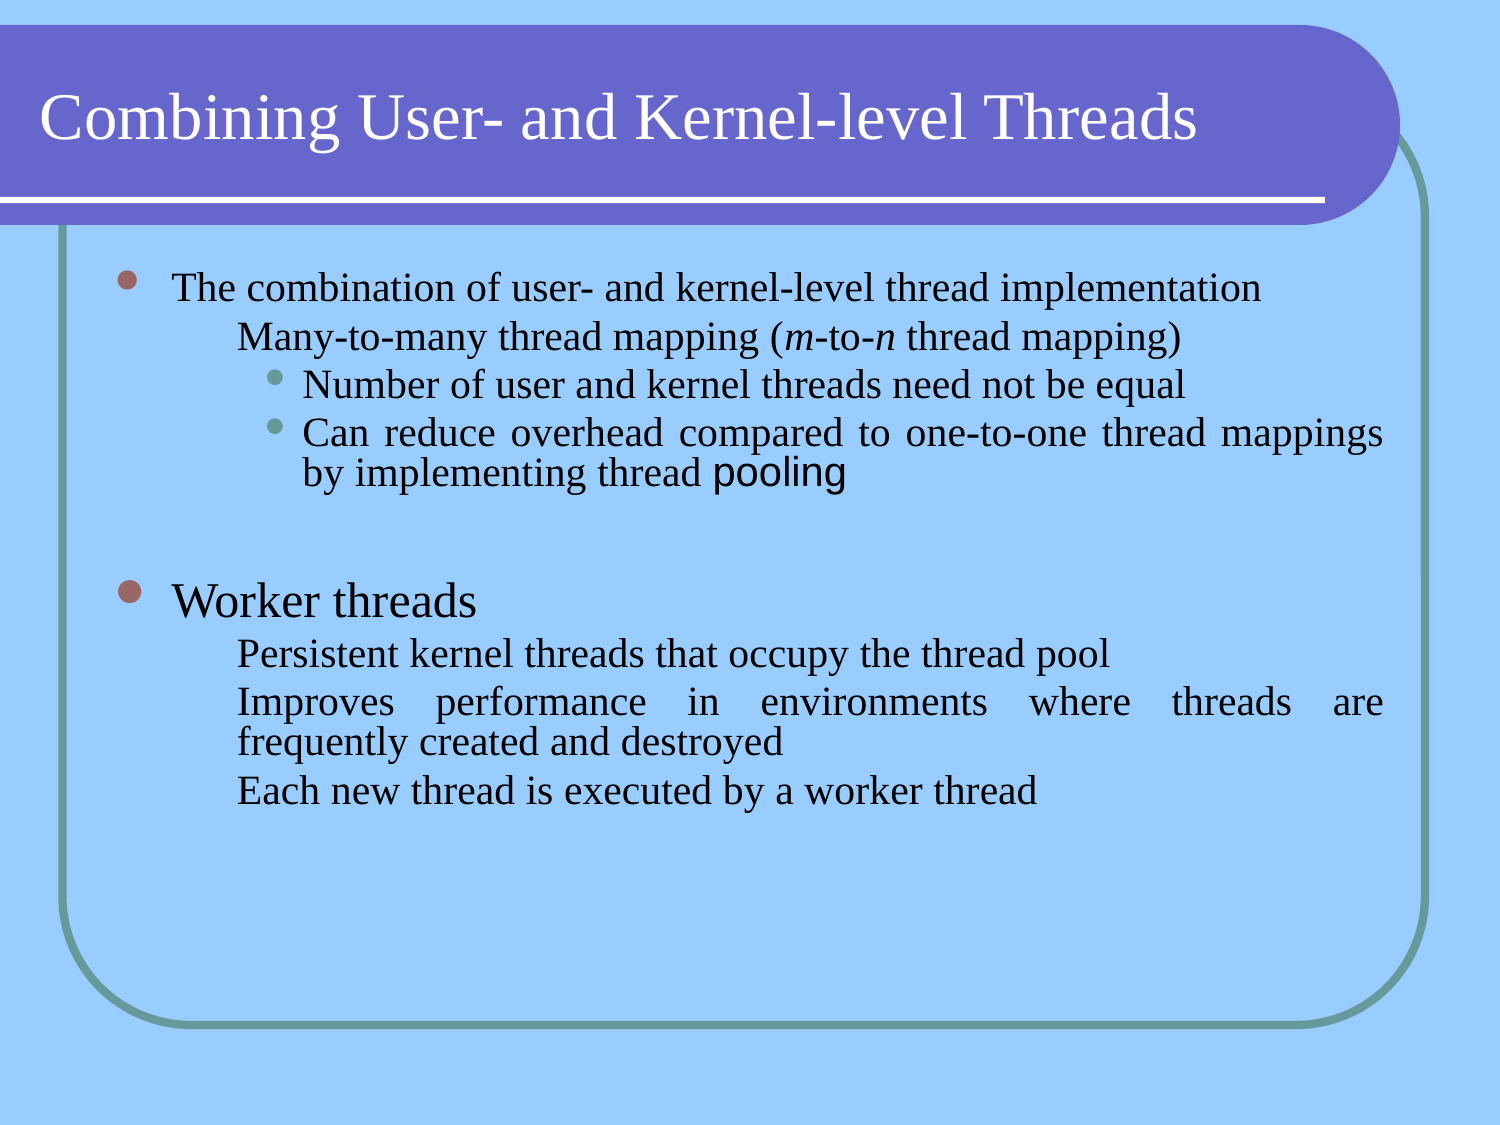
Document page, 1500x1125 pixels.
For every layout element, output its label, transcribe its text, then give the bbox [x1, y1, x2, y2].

title Combining User- and Kernel-level Threads [24, 0, 1348, 226]
list The combination of user- and kernel-level thread implementation Many-to-many thread mapping (m-to-n thread mapping) Number of user and kernel threads need not be equal Can reduce overhead compared to one-to-one thread mappings by implementing thread pooling Worker threads Persistent kernel threads that occupy the thread pool Improves performance in environments where threads are frequently created and destroyed Each new thread is executed by a worker thread [99, 262, 1401, 988]
